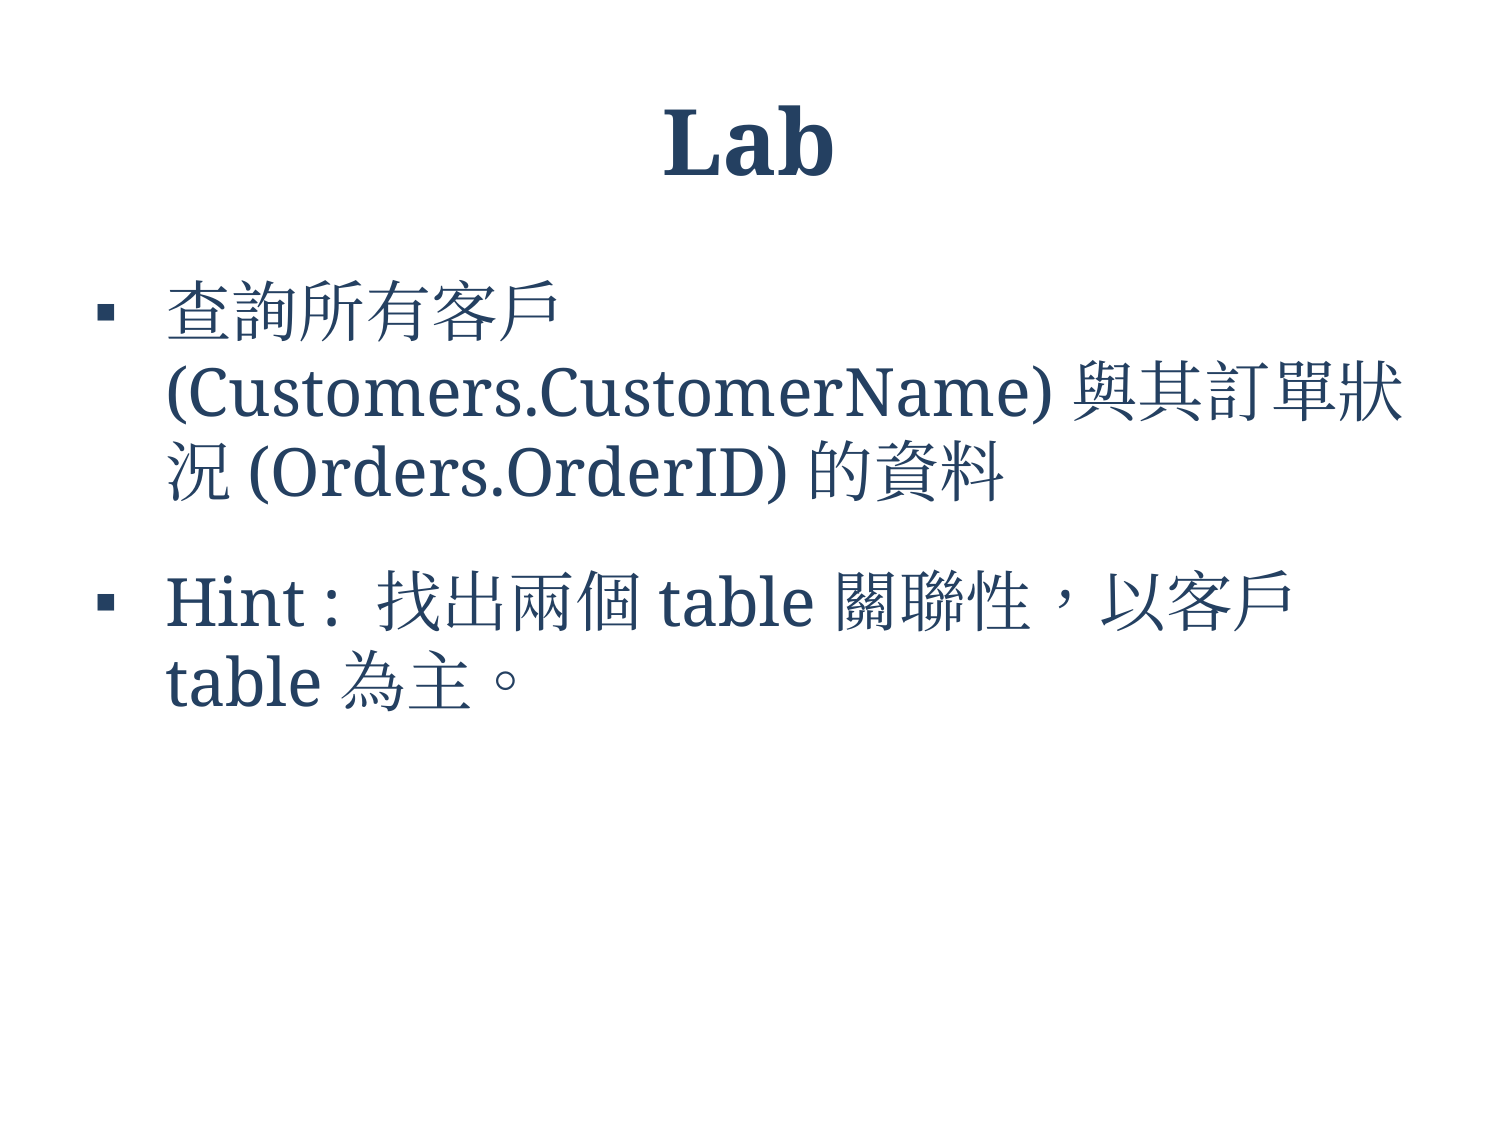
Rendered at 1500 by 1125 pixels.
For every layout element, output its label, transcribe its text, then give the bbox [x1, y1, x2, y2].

title Lab [75, 45, 1425, 233]
list 查詢所有客戶(Customers.CustomerName)與其訂單狀況(Orders.OrderID)的資料 Hint : 找出兩個table關聯性，以客戶table為主。 [75, 262, 1425, 1005]
